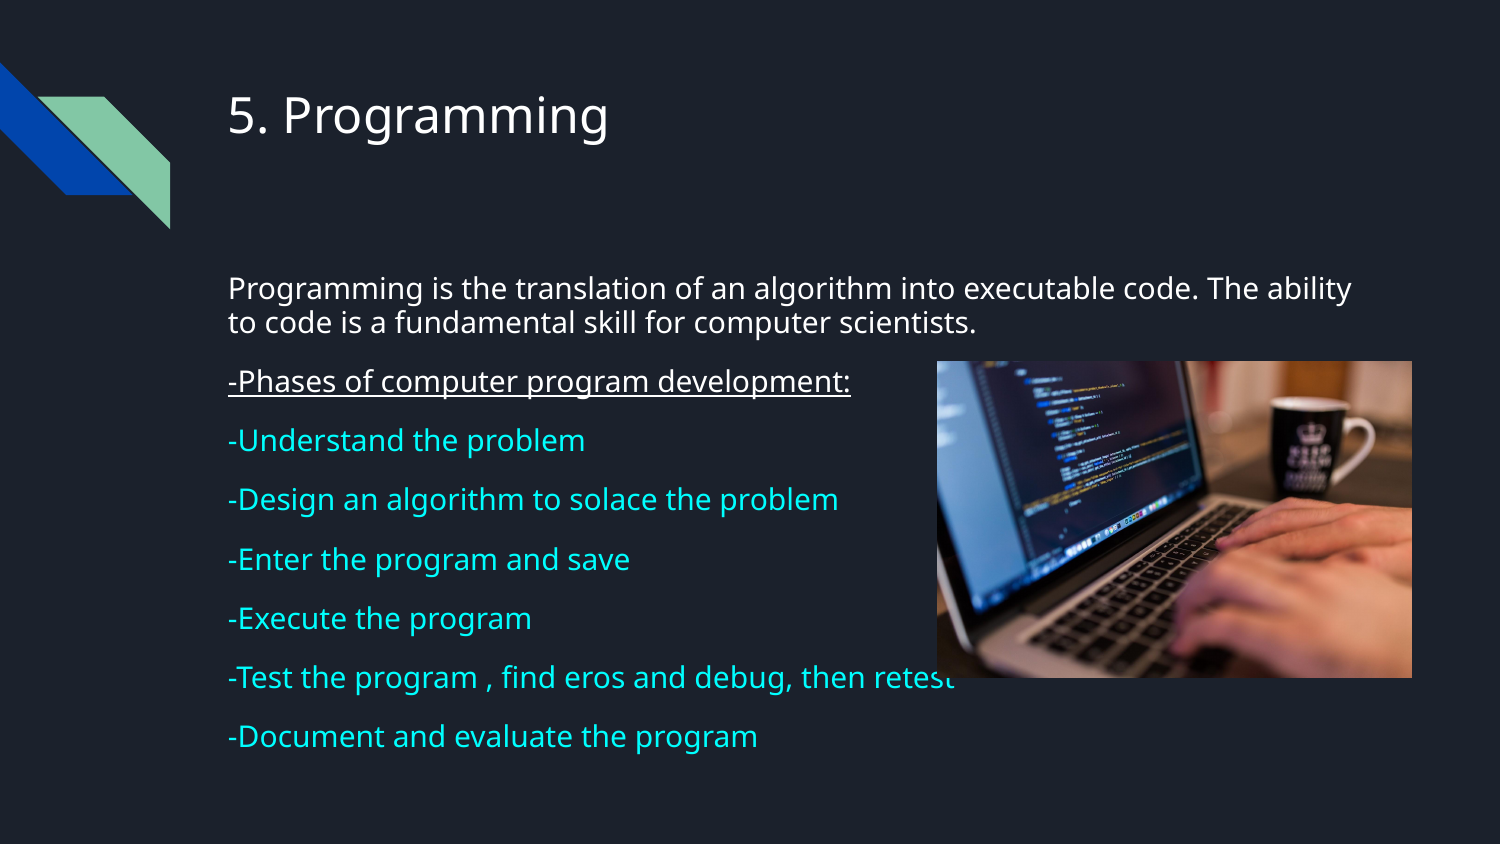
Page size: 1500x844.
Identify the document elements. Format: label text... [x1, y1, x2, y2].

title 5. Programming [212, 64, 1368, 215]
picture [936, 361, 1412, 678]
list Programming is the translation of an algorithm into executable code. The ability to code is a fundamental skill for computer scientists. -Phases of computer program development: -Understand the problem -Design an algorithm to solace the problem -Enter the program and save -Execute the program -Test the program , find eros and debug, then retest -Document and evaluate the program [212, 257, 1368, 735]
